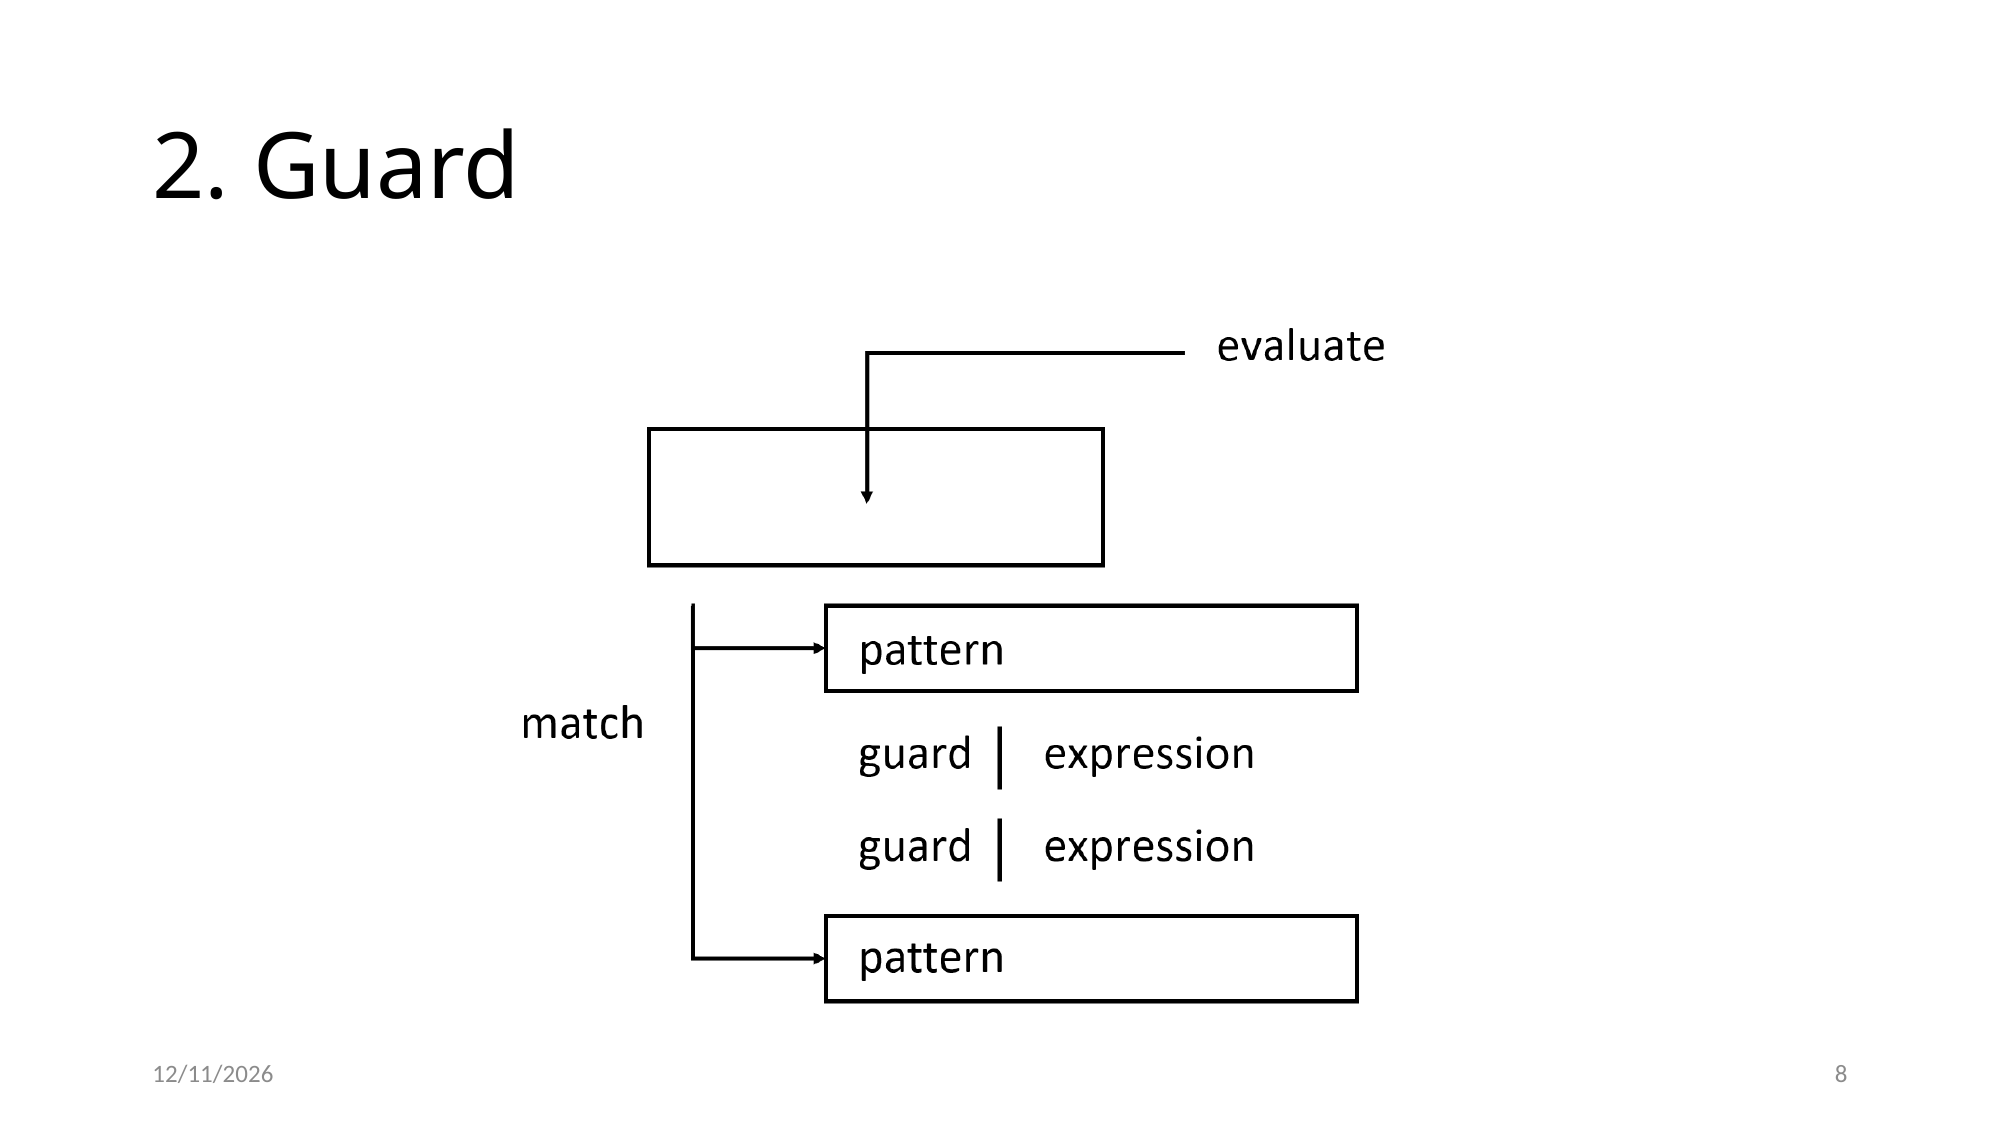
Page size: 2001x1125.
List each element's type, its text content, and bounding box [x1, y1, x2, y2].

slide_number 8 [1412, 1042, 1863, 1103]
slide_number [137, 1042, 588, 1103]
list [490, 299, 1510, 1014]
title 2. Guard [137, 59, 1863, 278]
